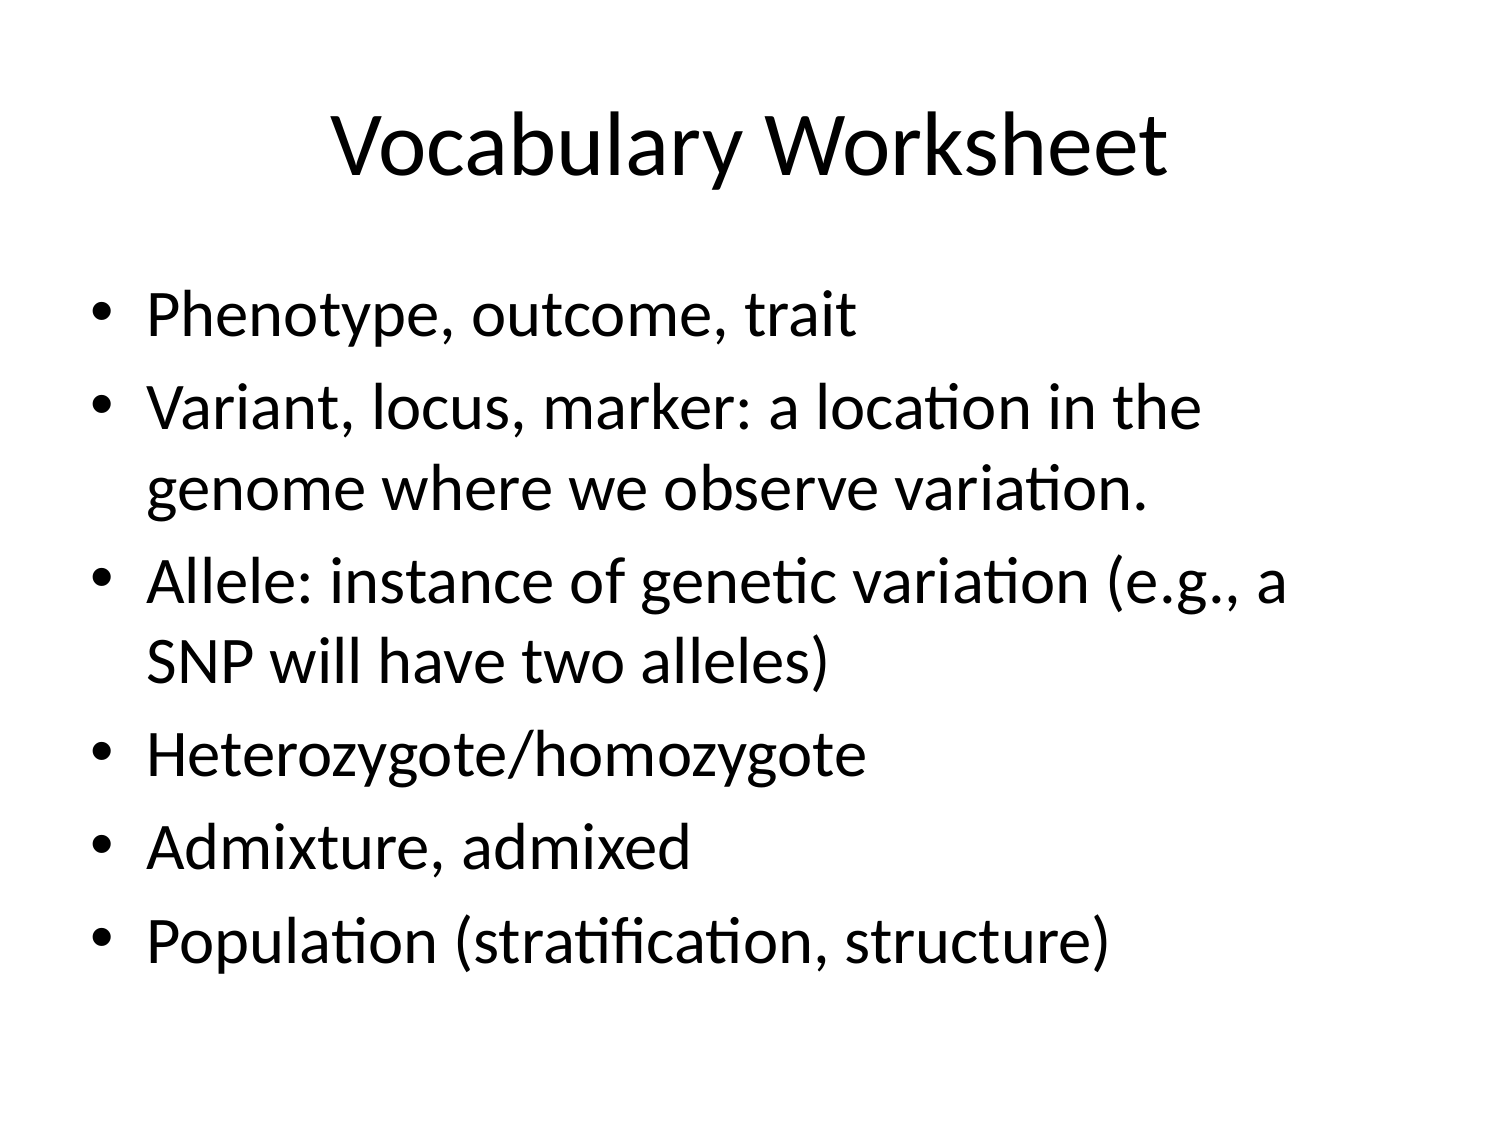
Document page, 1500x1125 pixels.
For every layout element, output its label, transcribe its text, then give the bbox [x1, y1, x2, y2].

title Vocabulary Worksheet [75, 45, 1425, 233]
list Phenotype, outcome, trait Variant, locus, marker: a location in the genome where we observe variation. Allele: instance of genetic variation (e.g., a SNP will have two alleles) Heterozygote/homozygote Admixture, admixed Population (stratification, structure) [75, 262, 1425, 1005]
